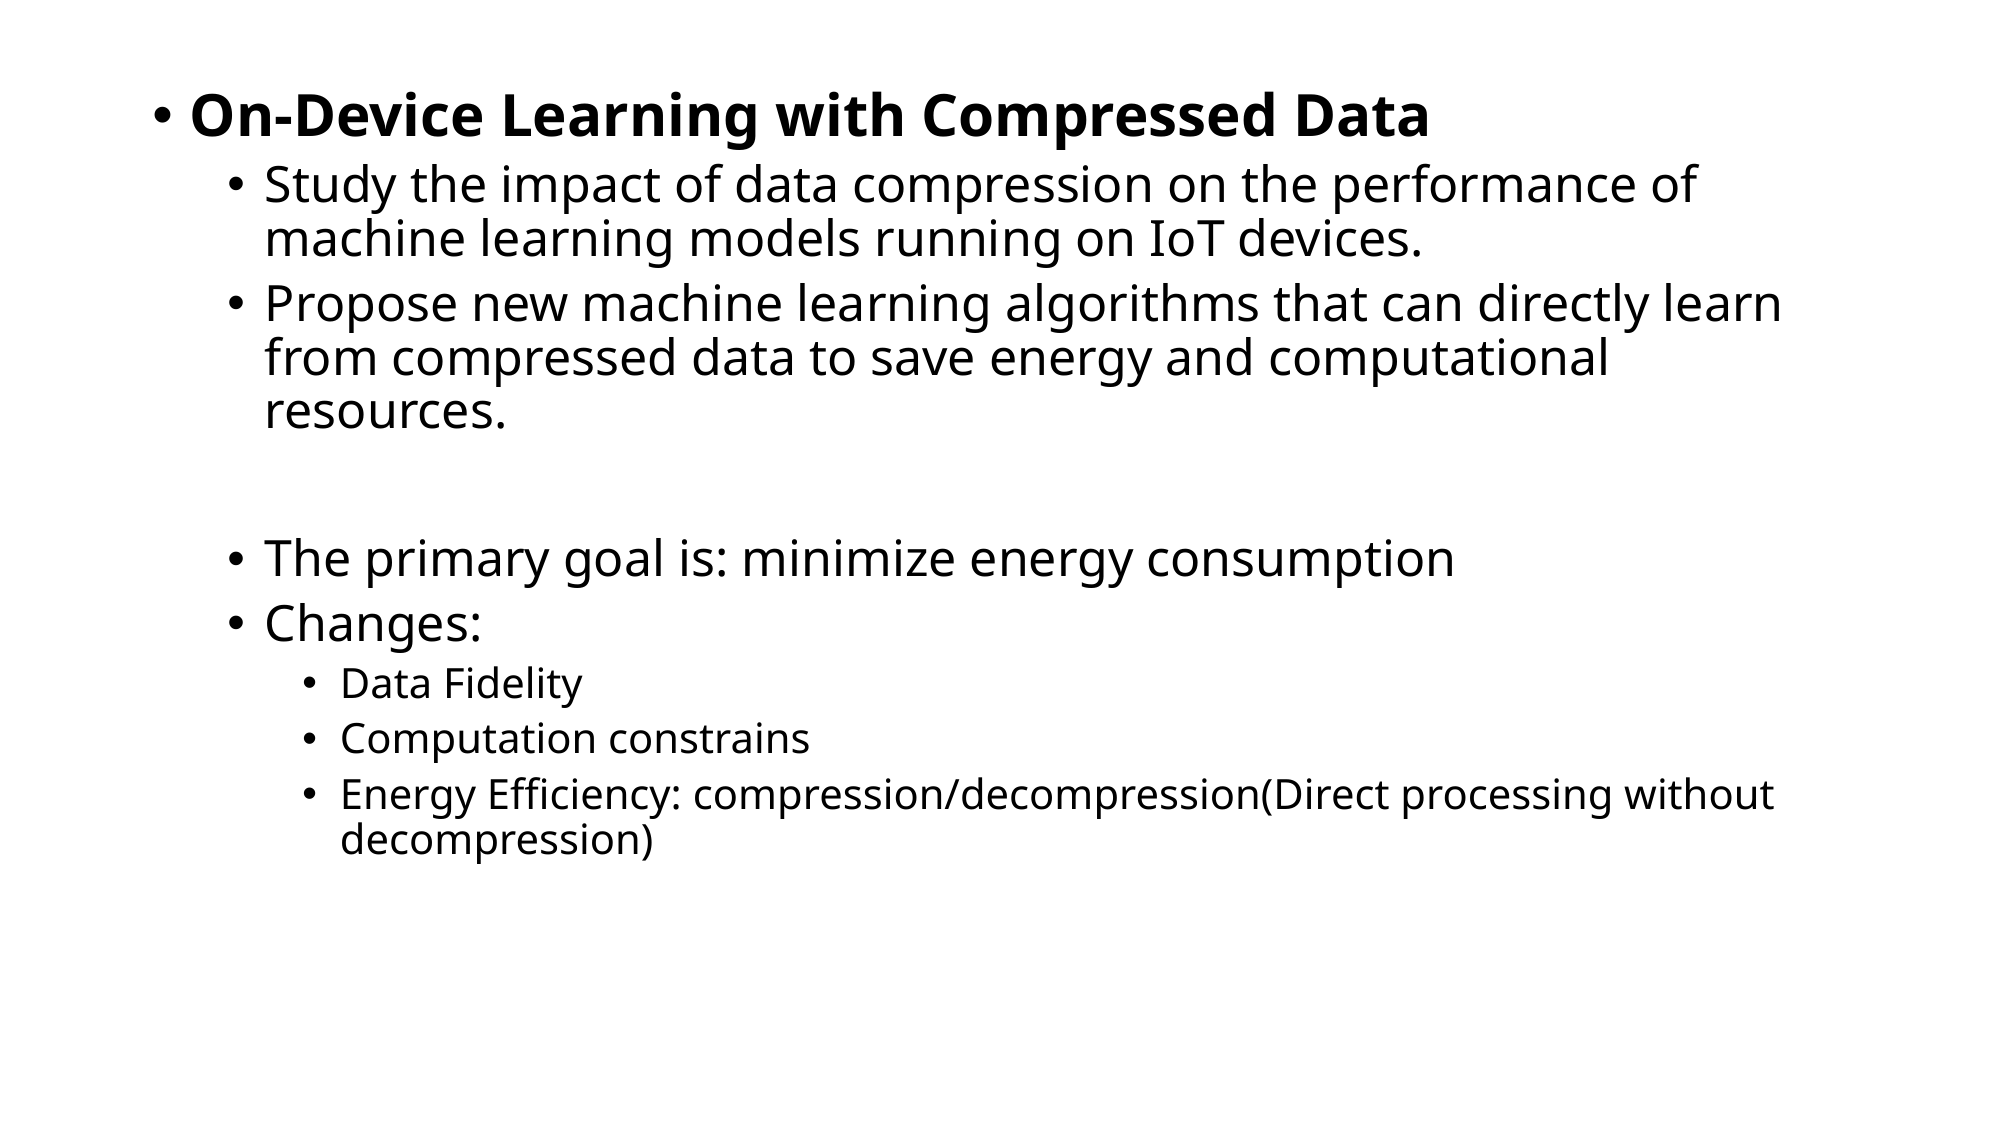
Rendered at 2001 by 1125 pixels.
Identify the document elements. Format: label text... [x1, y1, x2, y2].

list On-Device Learning with Compressed Data Study the impact of data compression on the performance of machine learning models running on IoT devices. Propose new machine learning algorithms that can directly learn from compressed data to save energy and computational resources. The primary goal is: minimize energy consumption Changes: Data Fidelity Computation constrains Energy Efficiency: compression/decompression(Direct processing without decompression) [137, 78, 1863, 1014]
